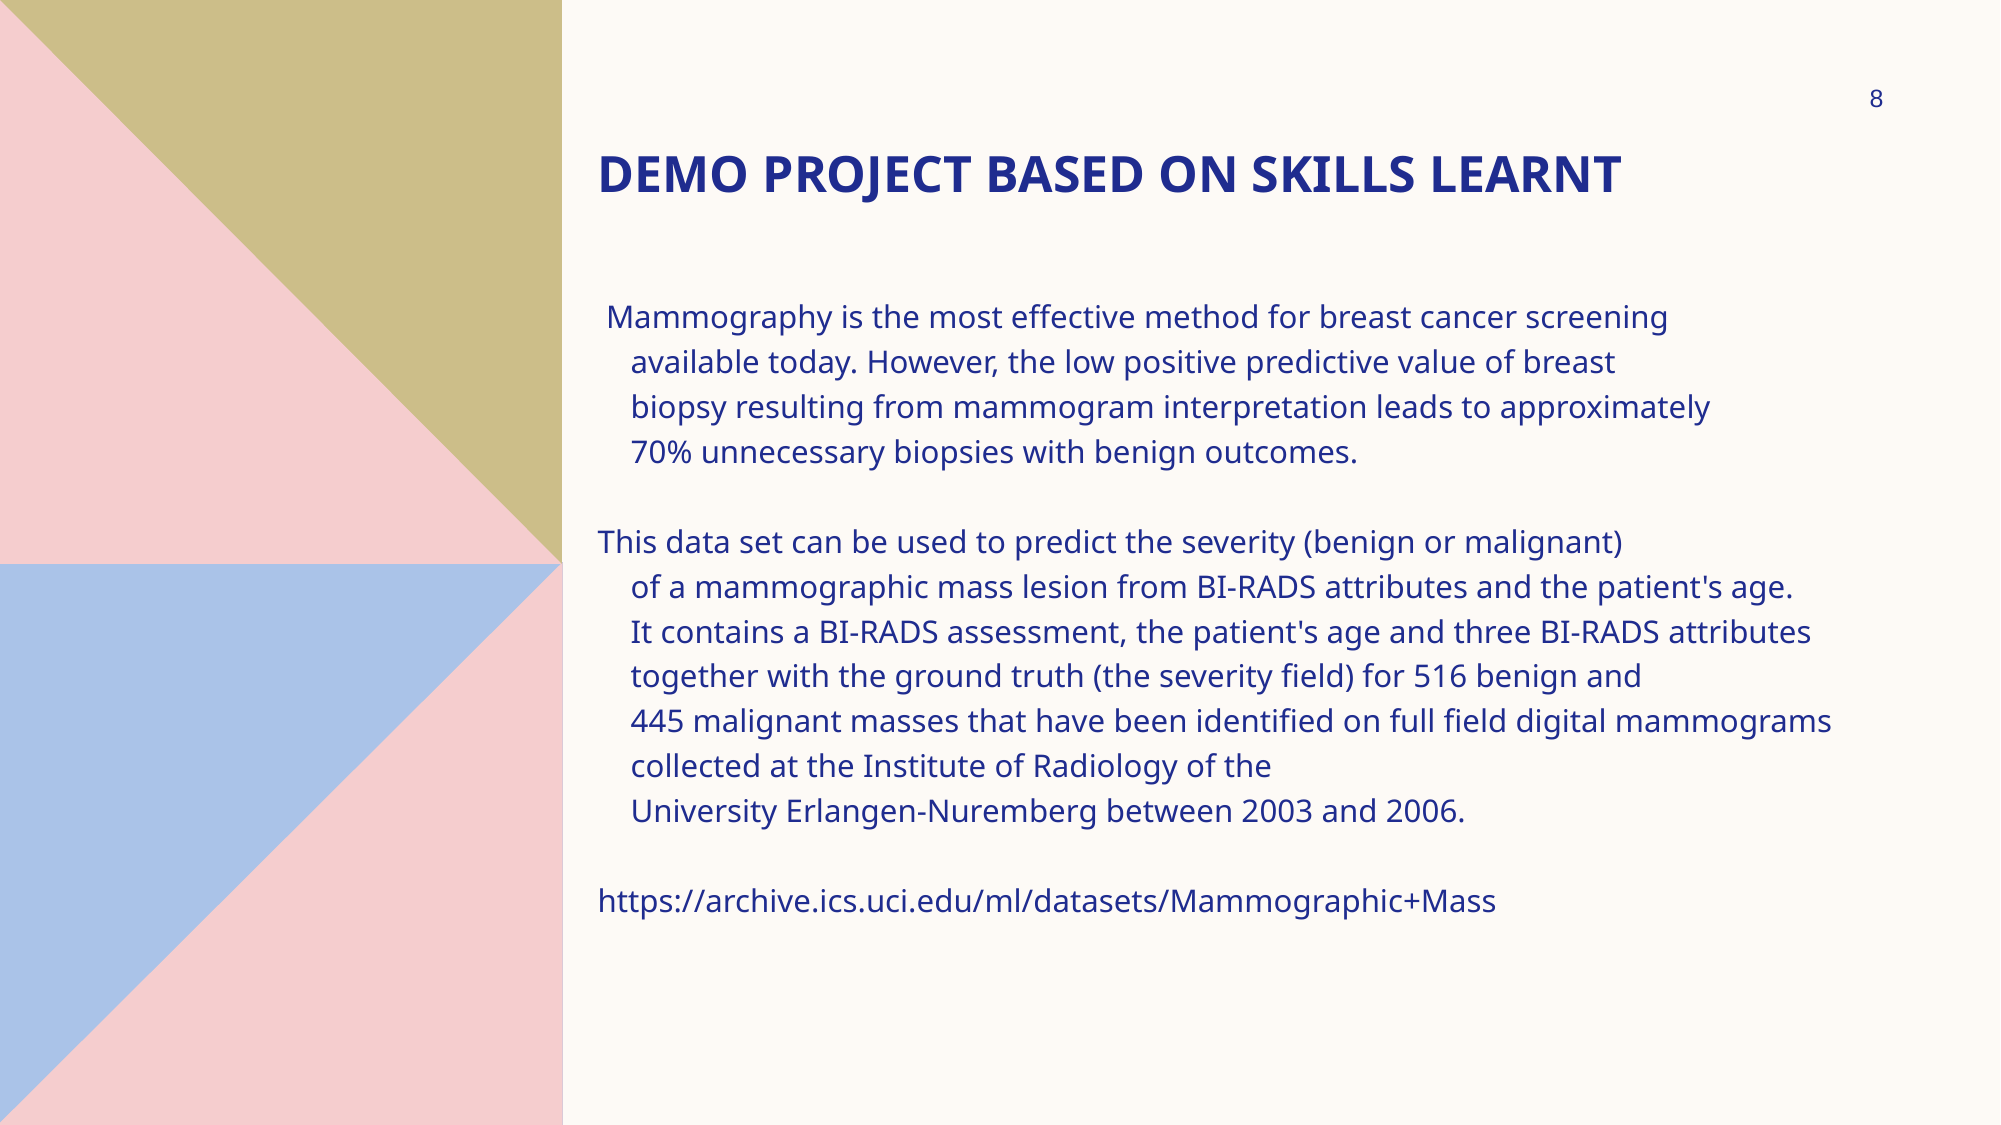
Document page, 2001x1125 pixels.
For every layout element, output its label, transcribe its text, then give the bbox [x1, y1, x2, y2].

list Mammography is the most effective method for breast cancer screening available today. However, the low positive predictive value of breast biopsy resulting from mammogram interpretation leads to approximately 70% unnecessary biopsies with benign outcomes. This data set can be used to predict the severity (benign or malignant) of a mammographic mass lesion from BI-RADS attributes and the patient's age. It contains a BI-RADS assessment, the patient's age and three BI-RADS attributes together with the ground truth (the severity field) for 516 benign and 445 malignant masses that have been identified on full field digital mammograms collected at the Institute of Radiology of the University Erlangen-Nuremberg between 2003 and 2006. https://archive.ics.uci.edu/ml/datasets/Mammographic+Mass [582, 289, 1946, 972]
title DEMO project based on skills learnt [582, 135, 1693, 262]
slide_number 8 [1795, 75, 1958, 120]
